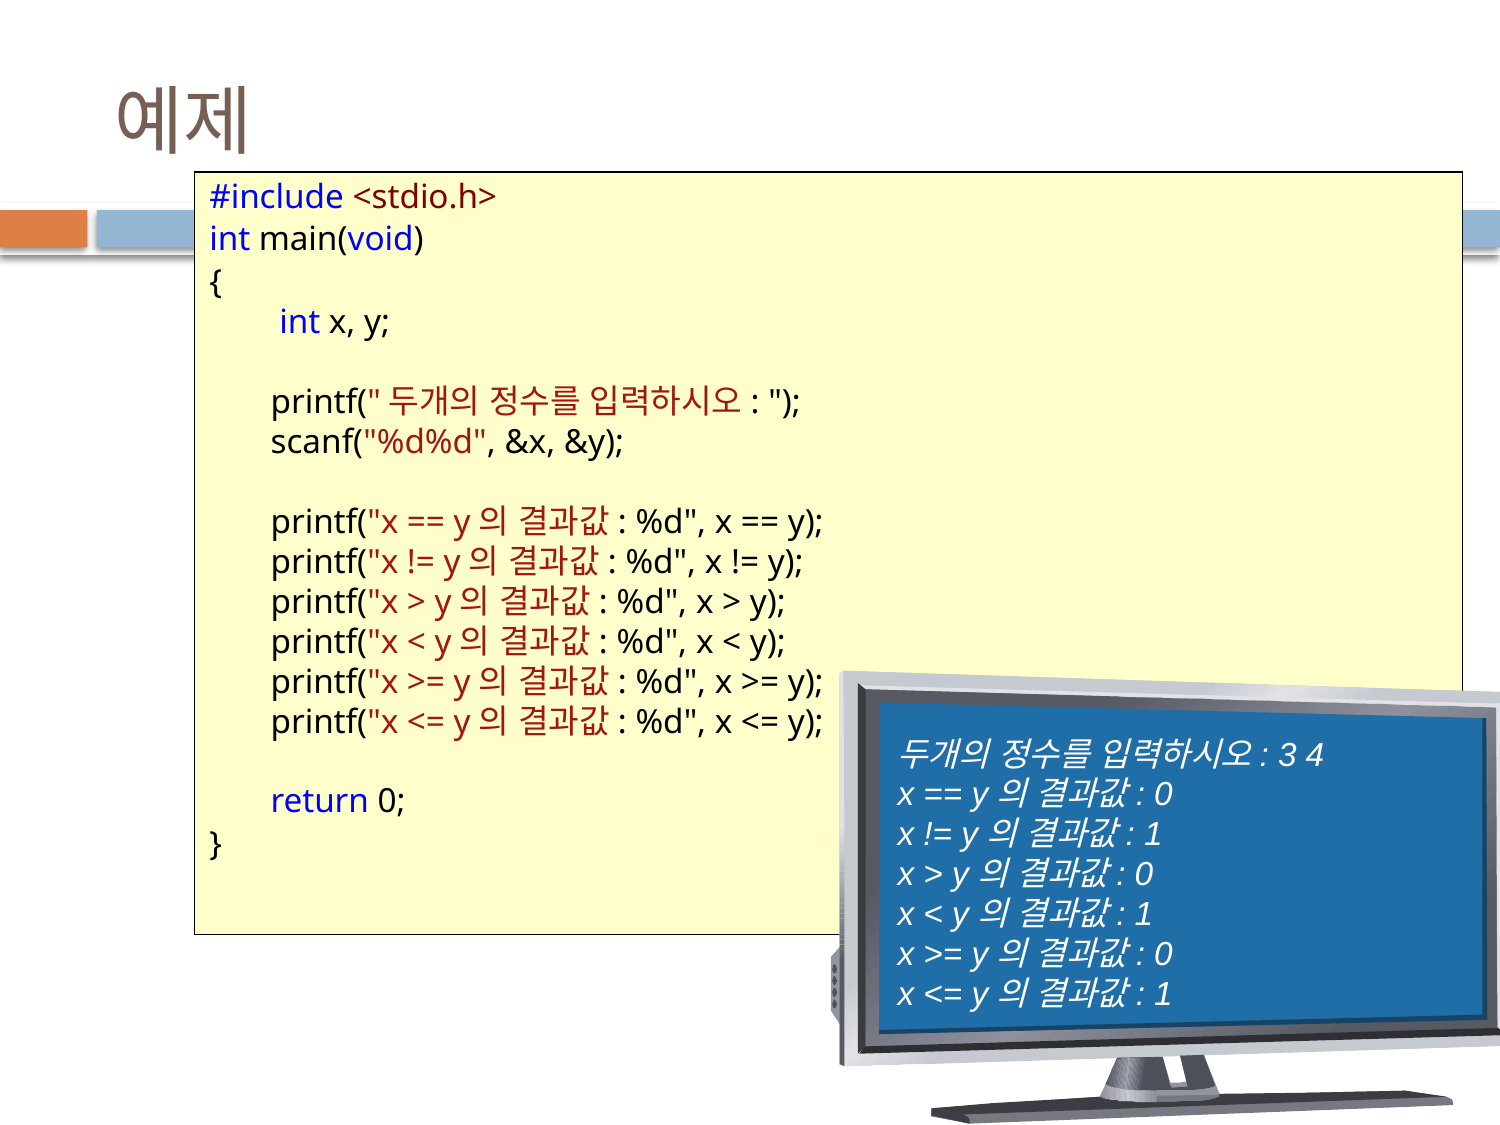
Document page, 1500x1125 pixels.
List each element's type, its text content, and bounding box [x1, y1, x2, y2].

text_box #include <stdio.h> int main(void) { int x, y; printf("두개의 정수를 입력하시오: "); scanf("%d%d", &x, &y); printf("x == y의 결과값: %d", x == y); printf("x != y의 결과값: %d", x != y); printf("x > y의 결과값: %d", x > y); printf("x < y의 결과값: %d", x < y); printf("x >= y의 결과값: %d", x >= y); printf("x <= y의 결과값: %d", x <= y); return 0; } [194, 172, 1463, 935]
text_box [827, 668, 1500, 1125]
title 예제 [99, 37, 1438, 200]
